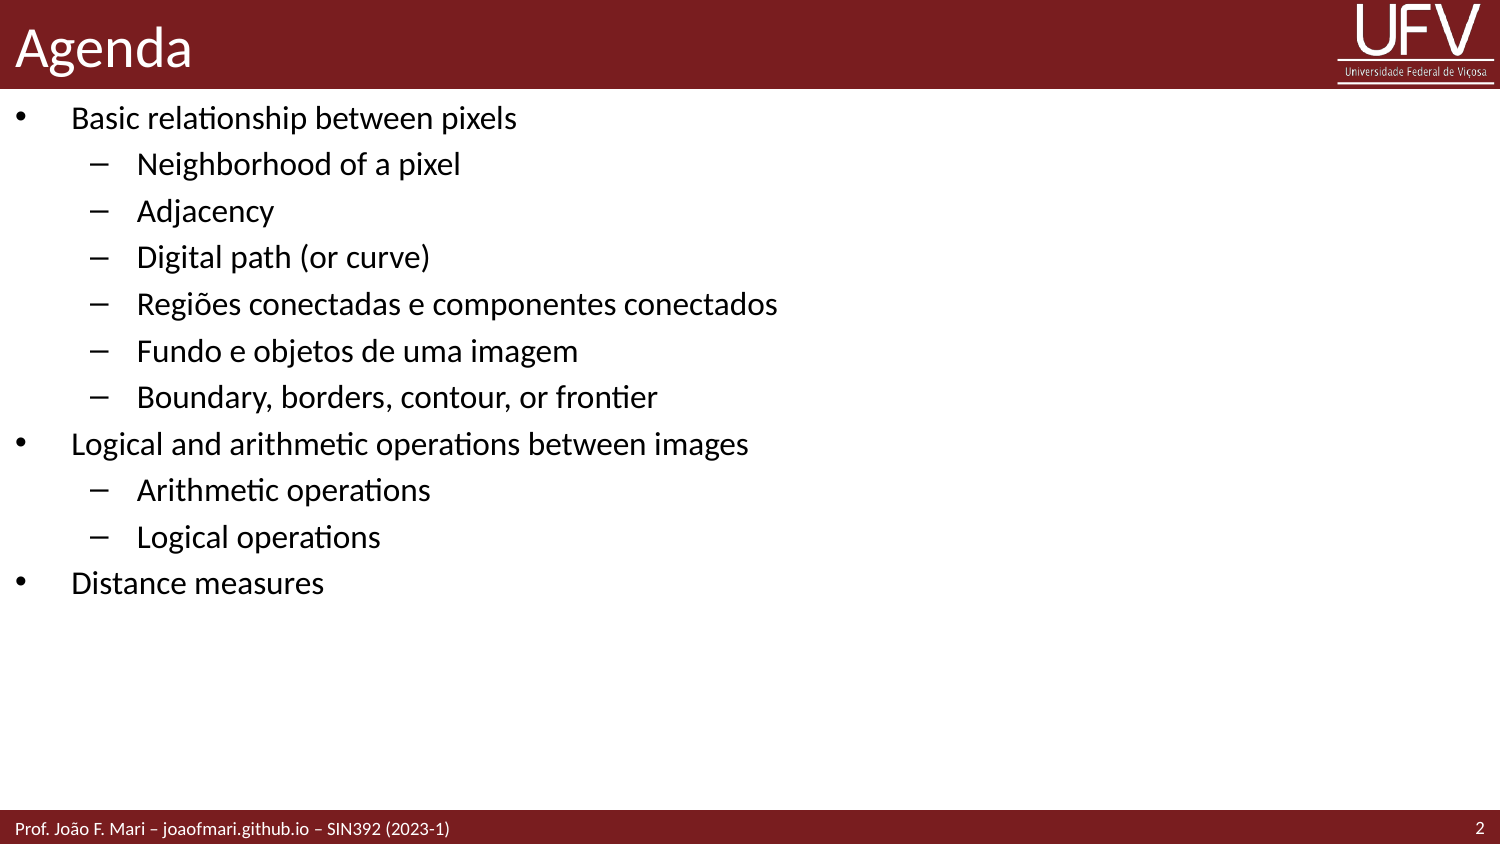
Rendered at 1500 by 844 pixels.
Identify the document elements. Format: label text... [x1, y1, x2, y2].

list Basic relationship between pixels Neighborhood of a pixel Adjacency Digital path (or curve) Regiões conectadas e componentes conectados Fundo e objetos de uma imagem Boundary, borders, contour, or frontier Logical and arithmetic operations between images Arithmetic operations Logical operations Distance measures [0, 88, 1500, 812]
footer Prof. João F. Mari – joaofmari.github.io – SIN392 (2023-1) [0, 812, 1034, 844]
title Agenda [0, 0, 1500, 88]
slide_number 2 [1328, 811, 1500, 844]
